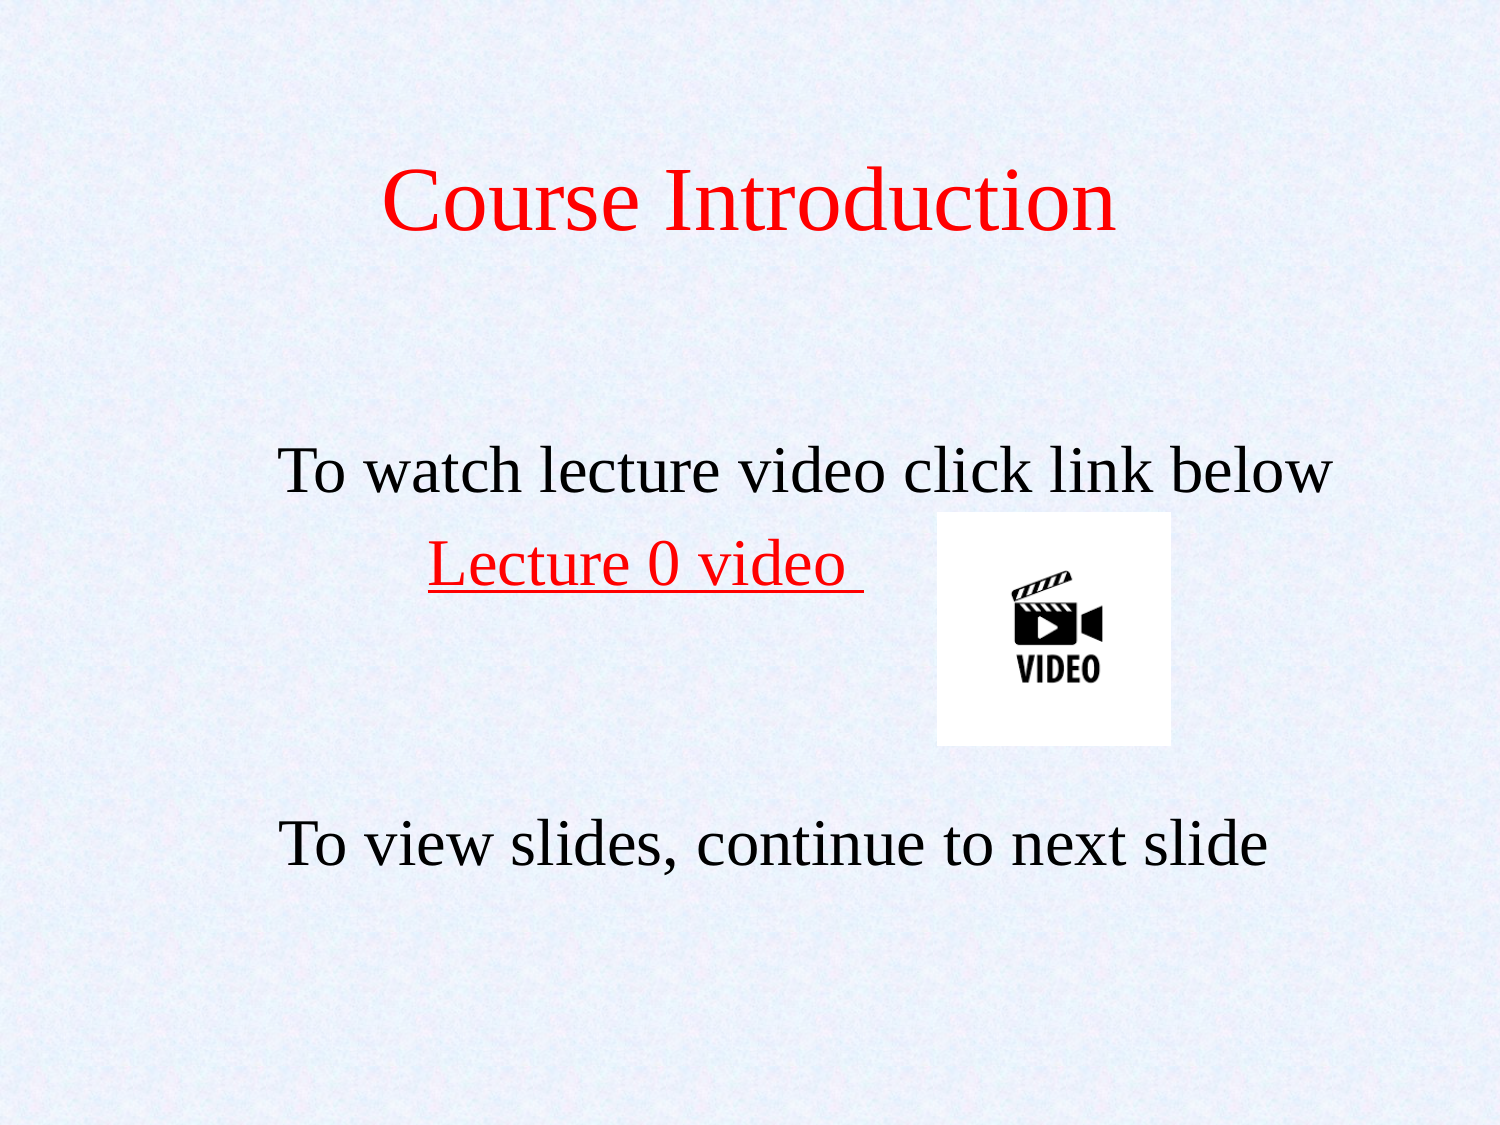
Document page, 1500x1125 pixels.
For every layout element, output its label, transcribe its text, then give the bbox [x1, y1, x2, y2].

list To watch lecture video click link below Lecture 0 video To view slides, continue to next slide [112, 324, 1388, 1000]
title Course Introduction [112, 99, 1388, 288]
picture [937, 512, 1172, 747]
